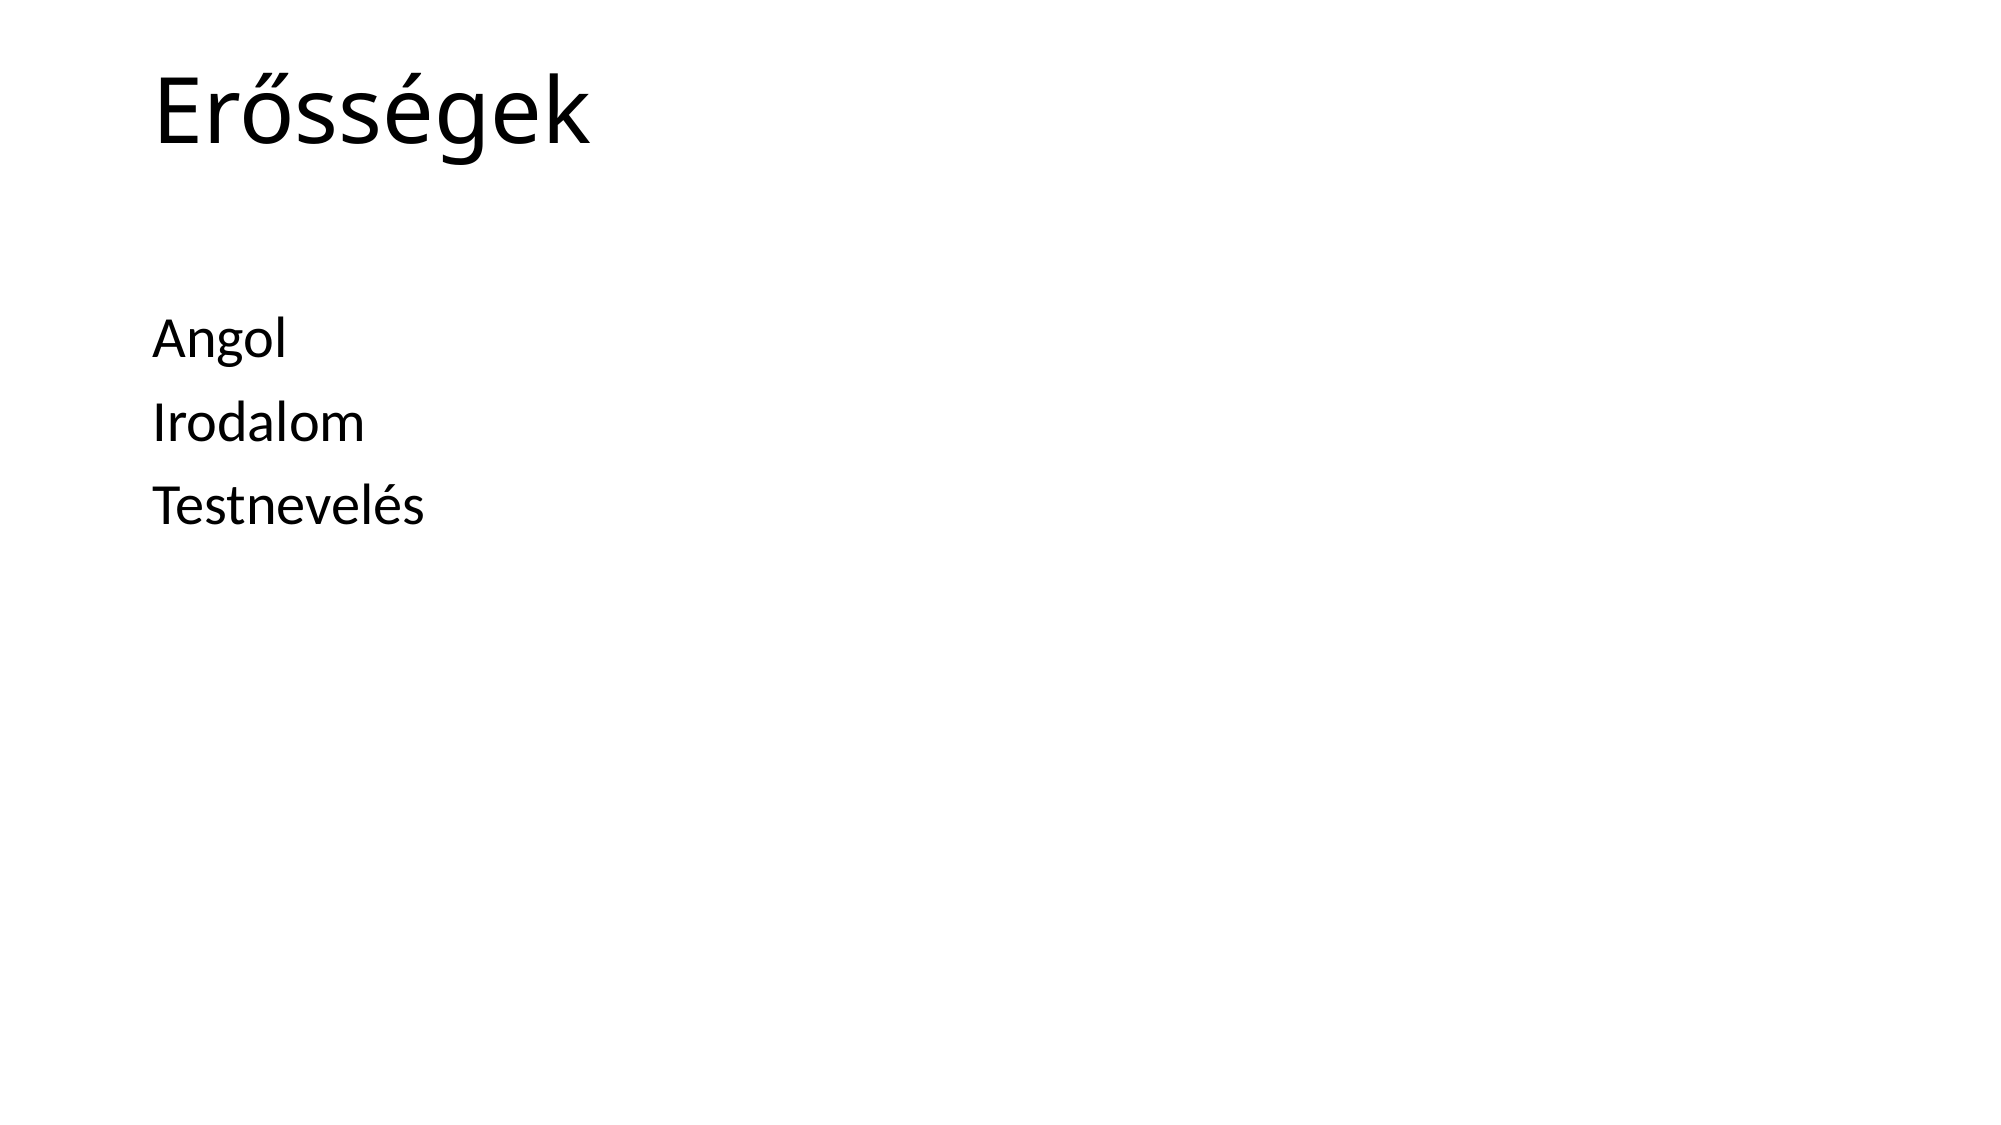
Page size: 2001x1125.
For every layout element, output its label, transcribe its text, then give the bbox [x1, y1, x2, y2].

title Erősségek [137, 59, 1863, 278]
list Angol Irodalom Testnevelés [137, 299, 1863, 1014]
